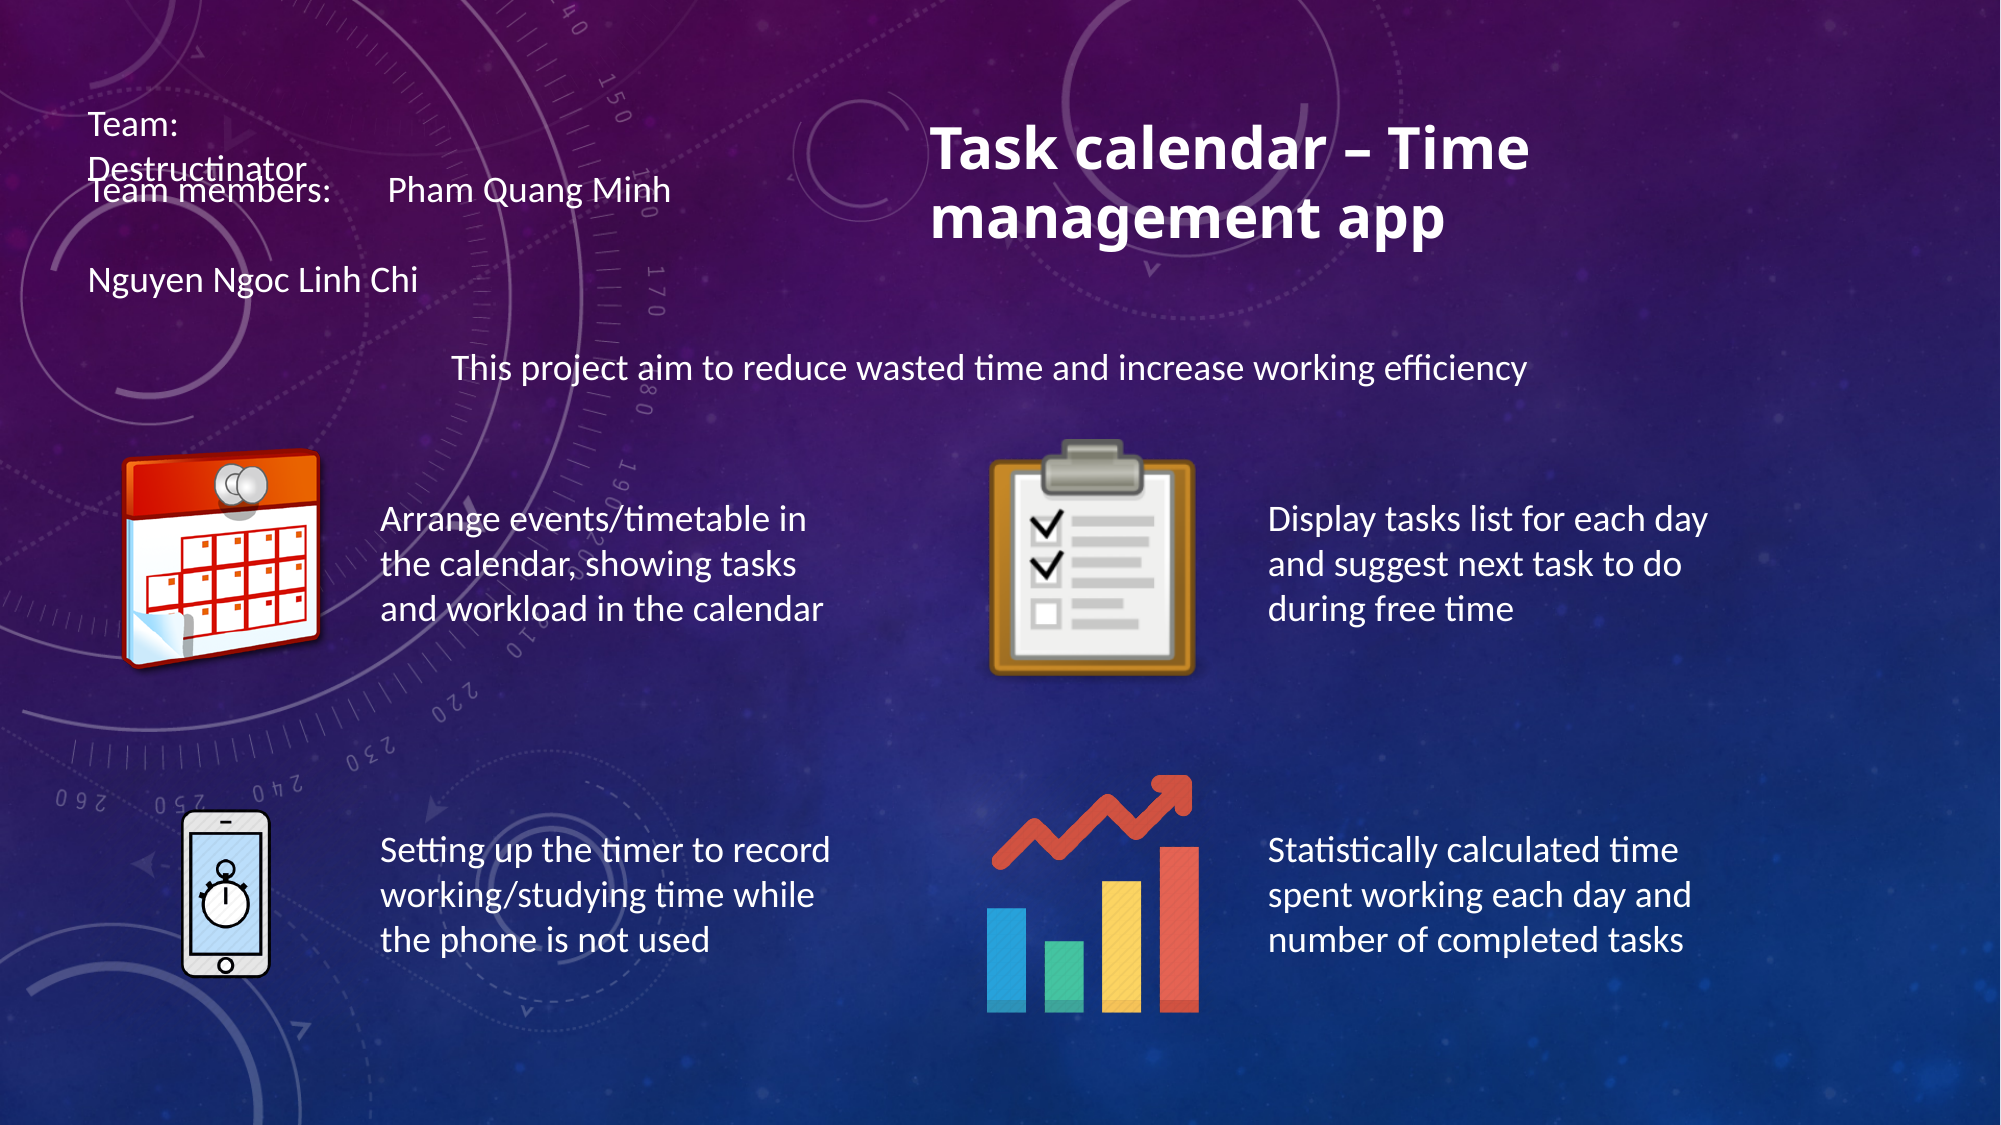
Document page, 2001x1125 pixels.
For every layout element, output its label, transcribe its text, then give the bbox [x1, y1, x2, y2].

text_box This project aim to reduce wasted time and increase working efficiency [436, 336, 1564, 396]
text_box Display tasks list for each day and suggest next task to do during free time [1253, 486, 1766, 637]
text_box Team: Destructinator [72, 91, 698, 197]
text_box Arrange events/timetable in the calendar, showing tasks and workload in the calendar [365, 486, 863, 637]
text_box Team members: Pham Quang Minh Nguyen Ngoc Linh Chi [72, 157, 746, 307]
text_box Statistically calculated time spent working each day and number of completed tasks [1253, 817, 1766, 968]
text_box Task calendar – Time management app [915, 103, 1754, 259]
picture [0, 0, 2001, 1125]
text_box Setting up the timer to record working/studying time while the phone is not used [371, 817, 863, 968]
